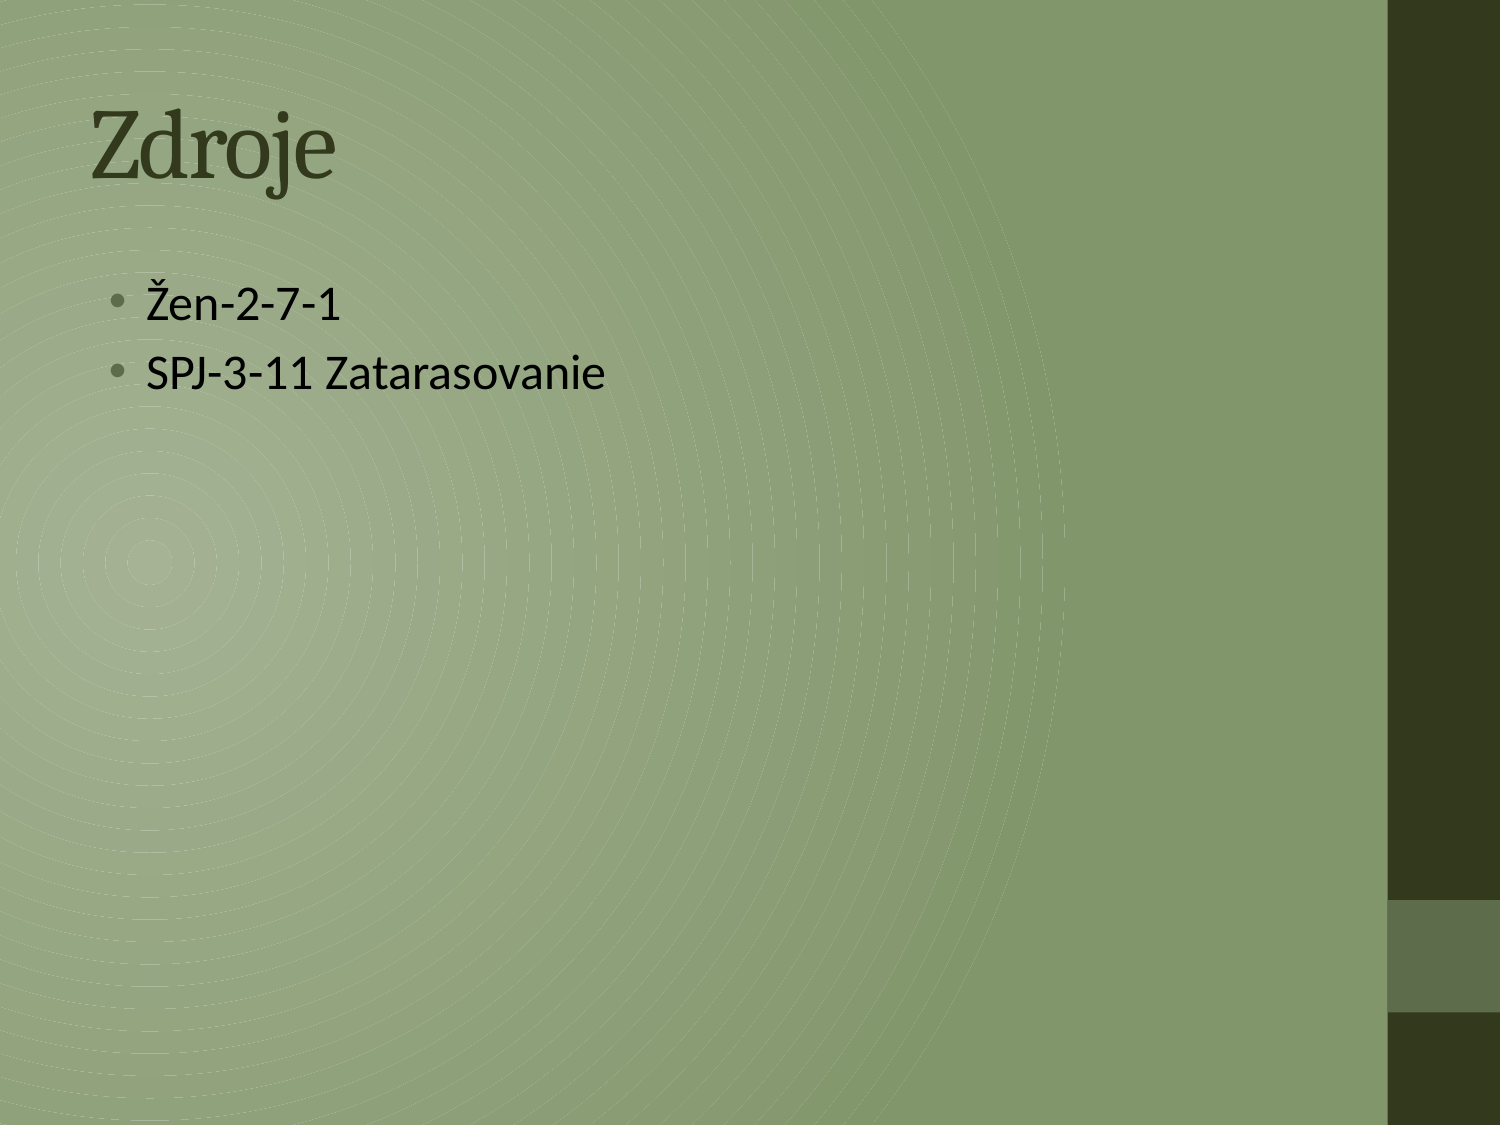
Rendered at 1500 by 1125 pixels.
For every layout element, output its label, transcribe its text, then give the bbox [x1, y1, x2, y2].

list Žen-2-7-1 SPJ-3-11 Zatarasovanie [75, 262, 1325, 1050]
title Zdroje [75, 45, 1325, 233]
